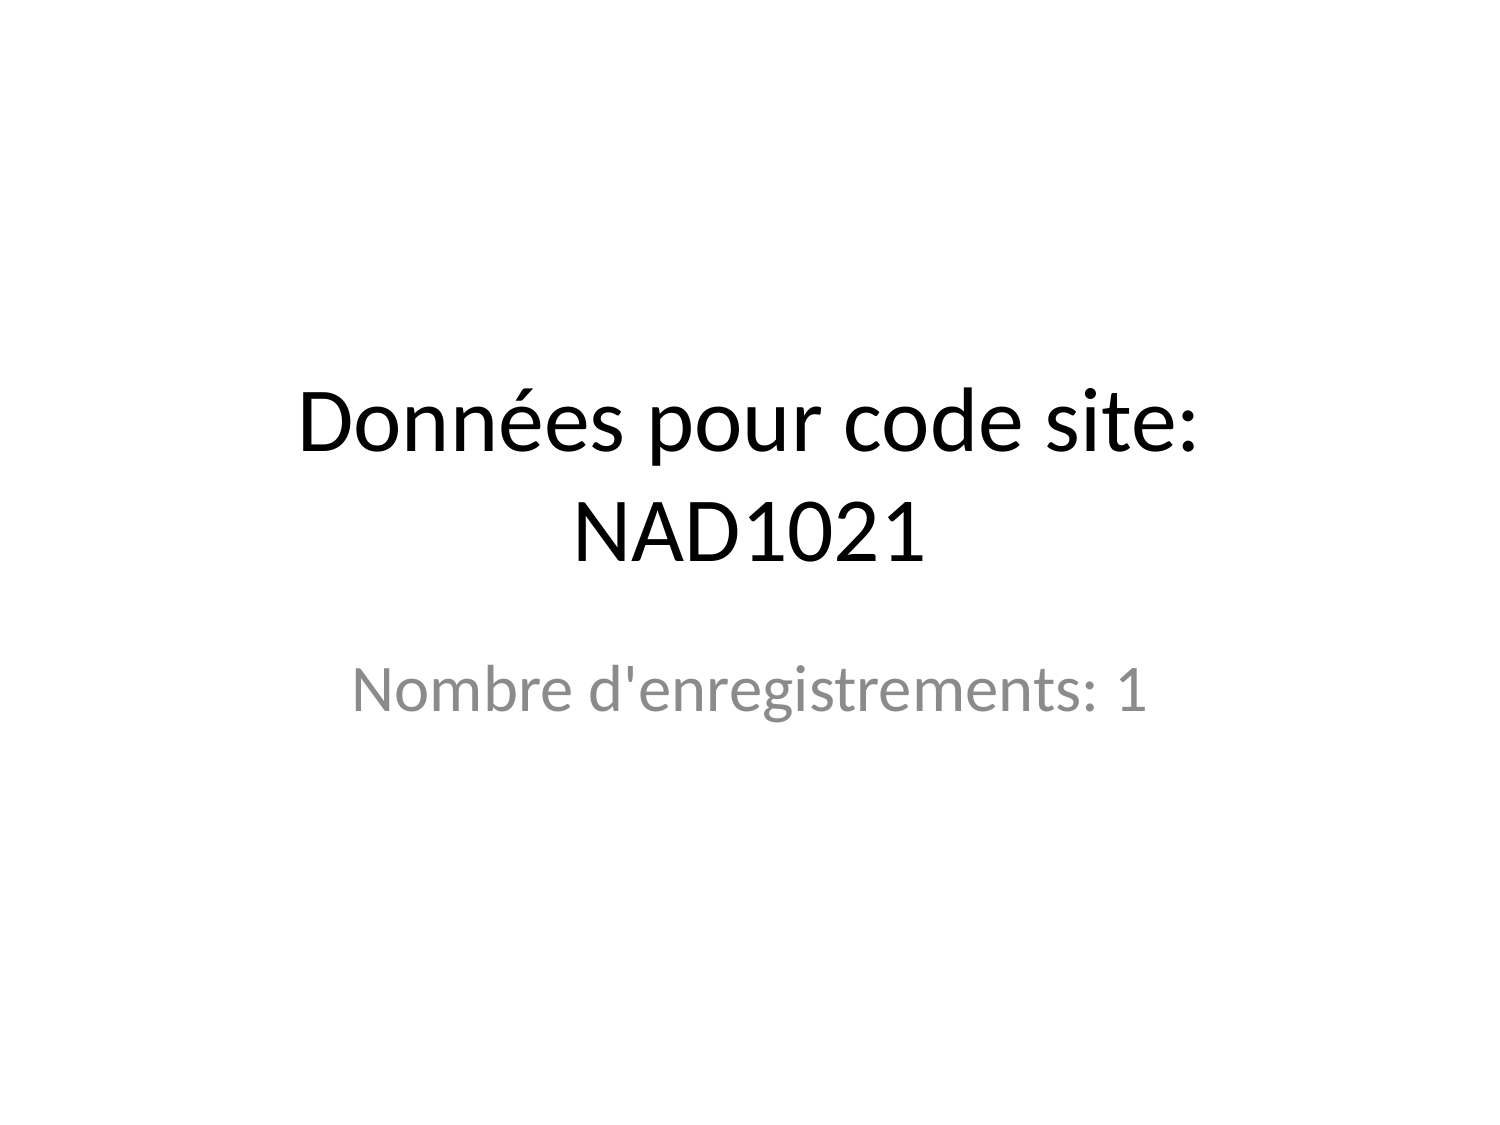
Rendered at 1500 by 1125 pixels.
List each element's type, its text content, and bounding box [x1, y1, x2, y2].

subtitle Nombre d'enregistrements: 1 [225, 637, 1275, 925]
title Données pour code site: NAD1021 [112, 349, 1388, 591]
